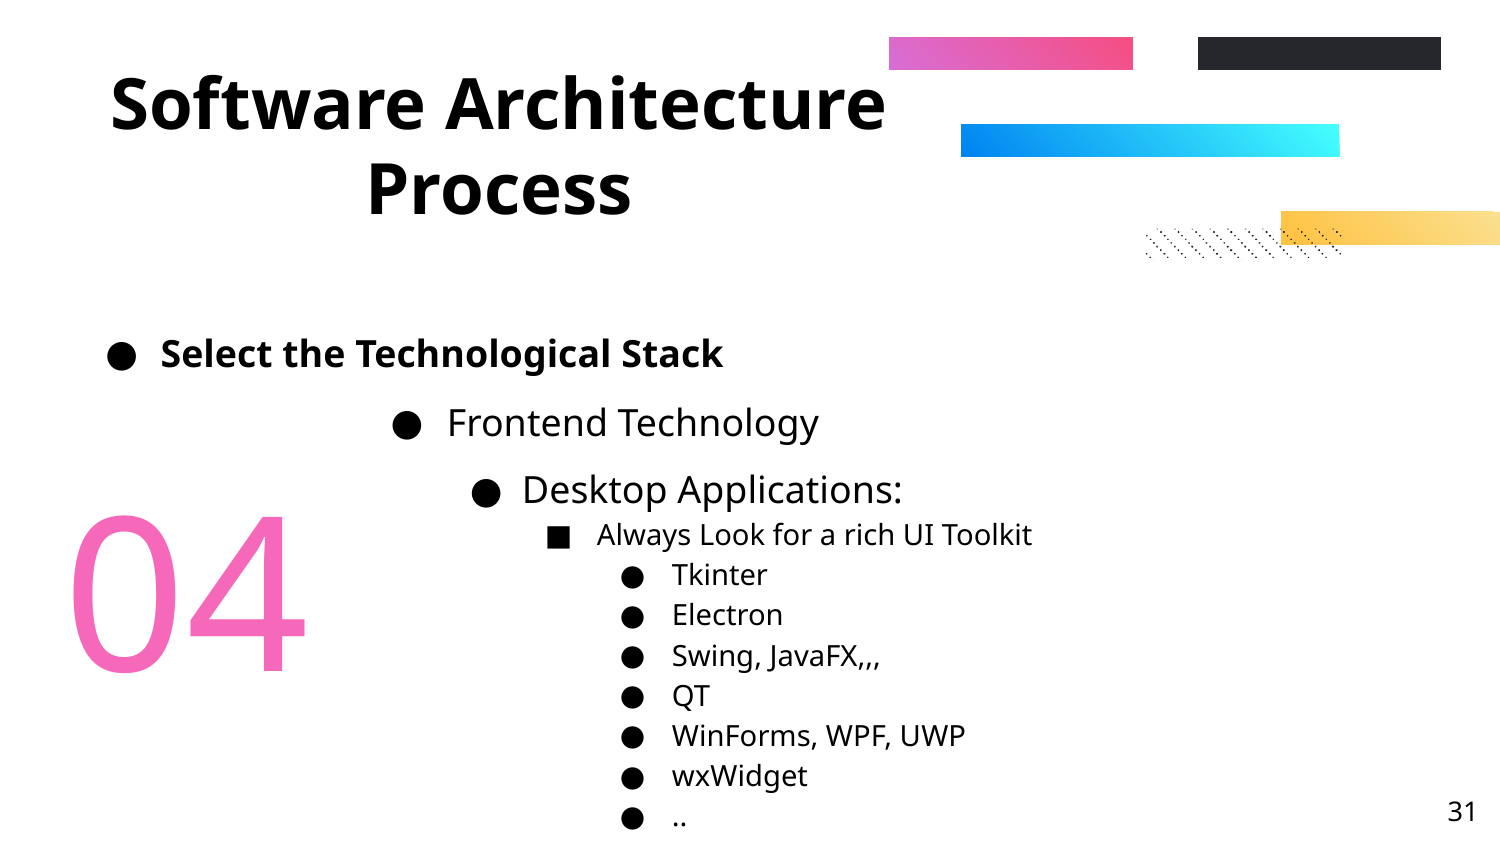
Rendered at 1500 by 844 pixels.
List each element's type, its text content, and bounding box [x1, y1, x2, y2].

picture [1144, 228, 1343, 260]
subtitle Frontend Technology Desktop Applications: Always Look for a rich UI Toolkit Tkinter Electron Swing, JavaFX,,, QT WinForms, WPF, UWP wxWidget .. [356, 361, 1454, 694]
title Software Architecture Process [39, 37, 959, 251]
slide_number ‹#› [1403, 779, 1494, 844]
text_box 04 [48, 409, 357, 729]
subtitle Select the Technological Stack [70, 292, 1475, 376]
